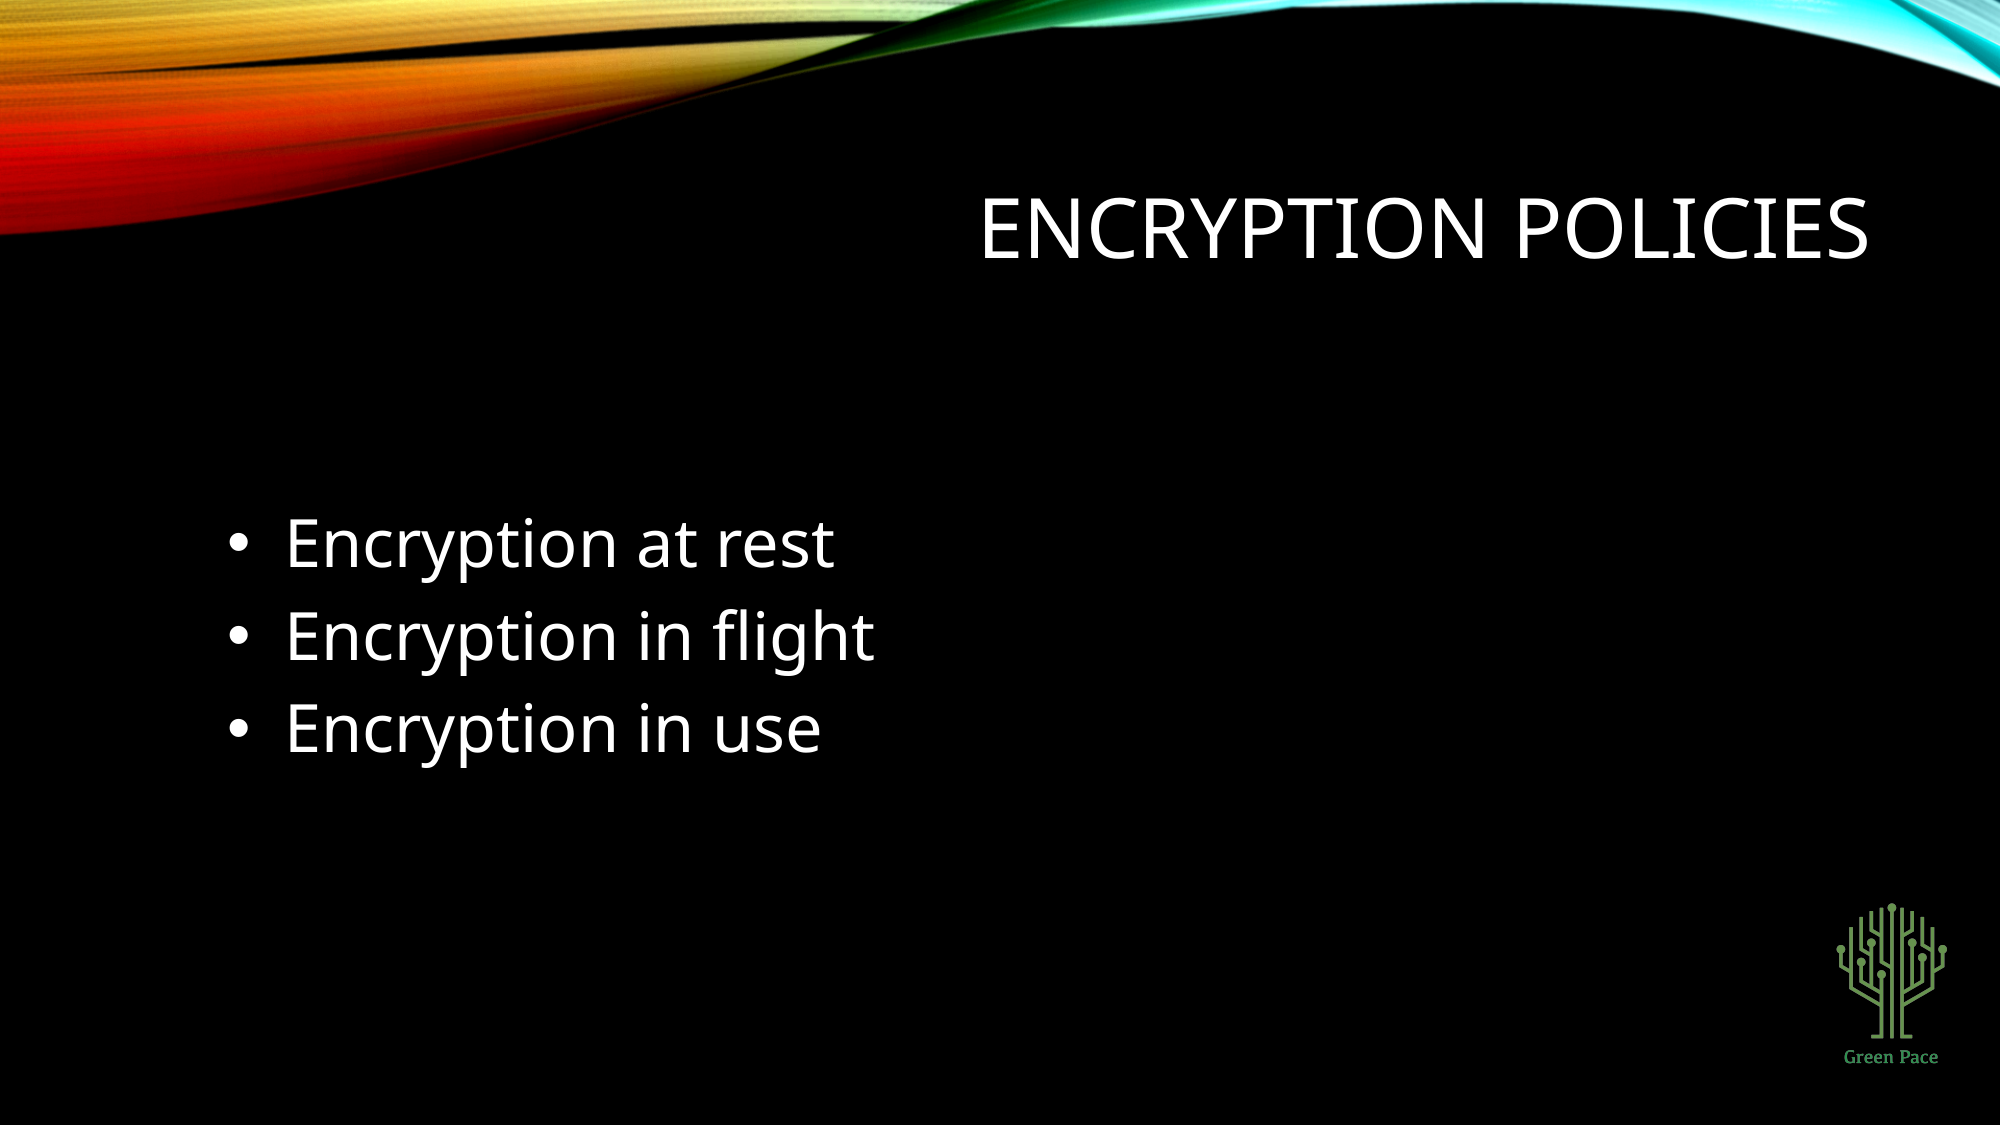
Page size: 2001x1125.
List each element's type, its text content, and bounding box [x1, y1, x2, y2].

title ENCRYPTION POLICIES [474, 125, 1888, 338]
list Encryption at rest Encryption in flight Encryption in use [189, 502, 1888, 1021]
picture [1817, 892, 1964, 1082]
picture [0, 0, 2000, 237]
